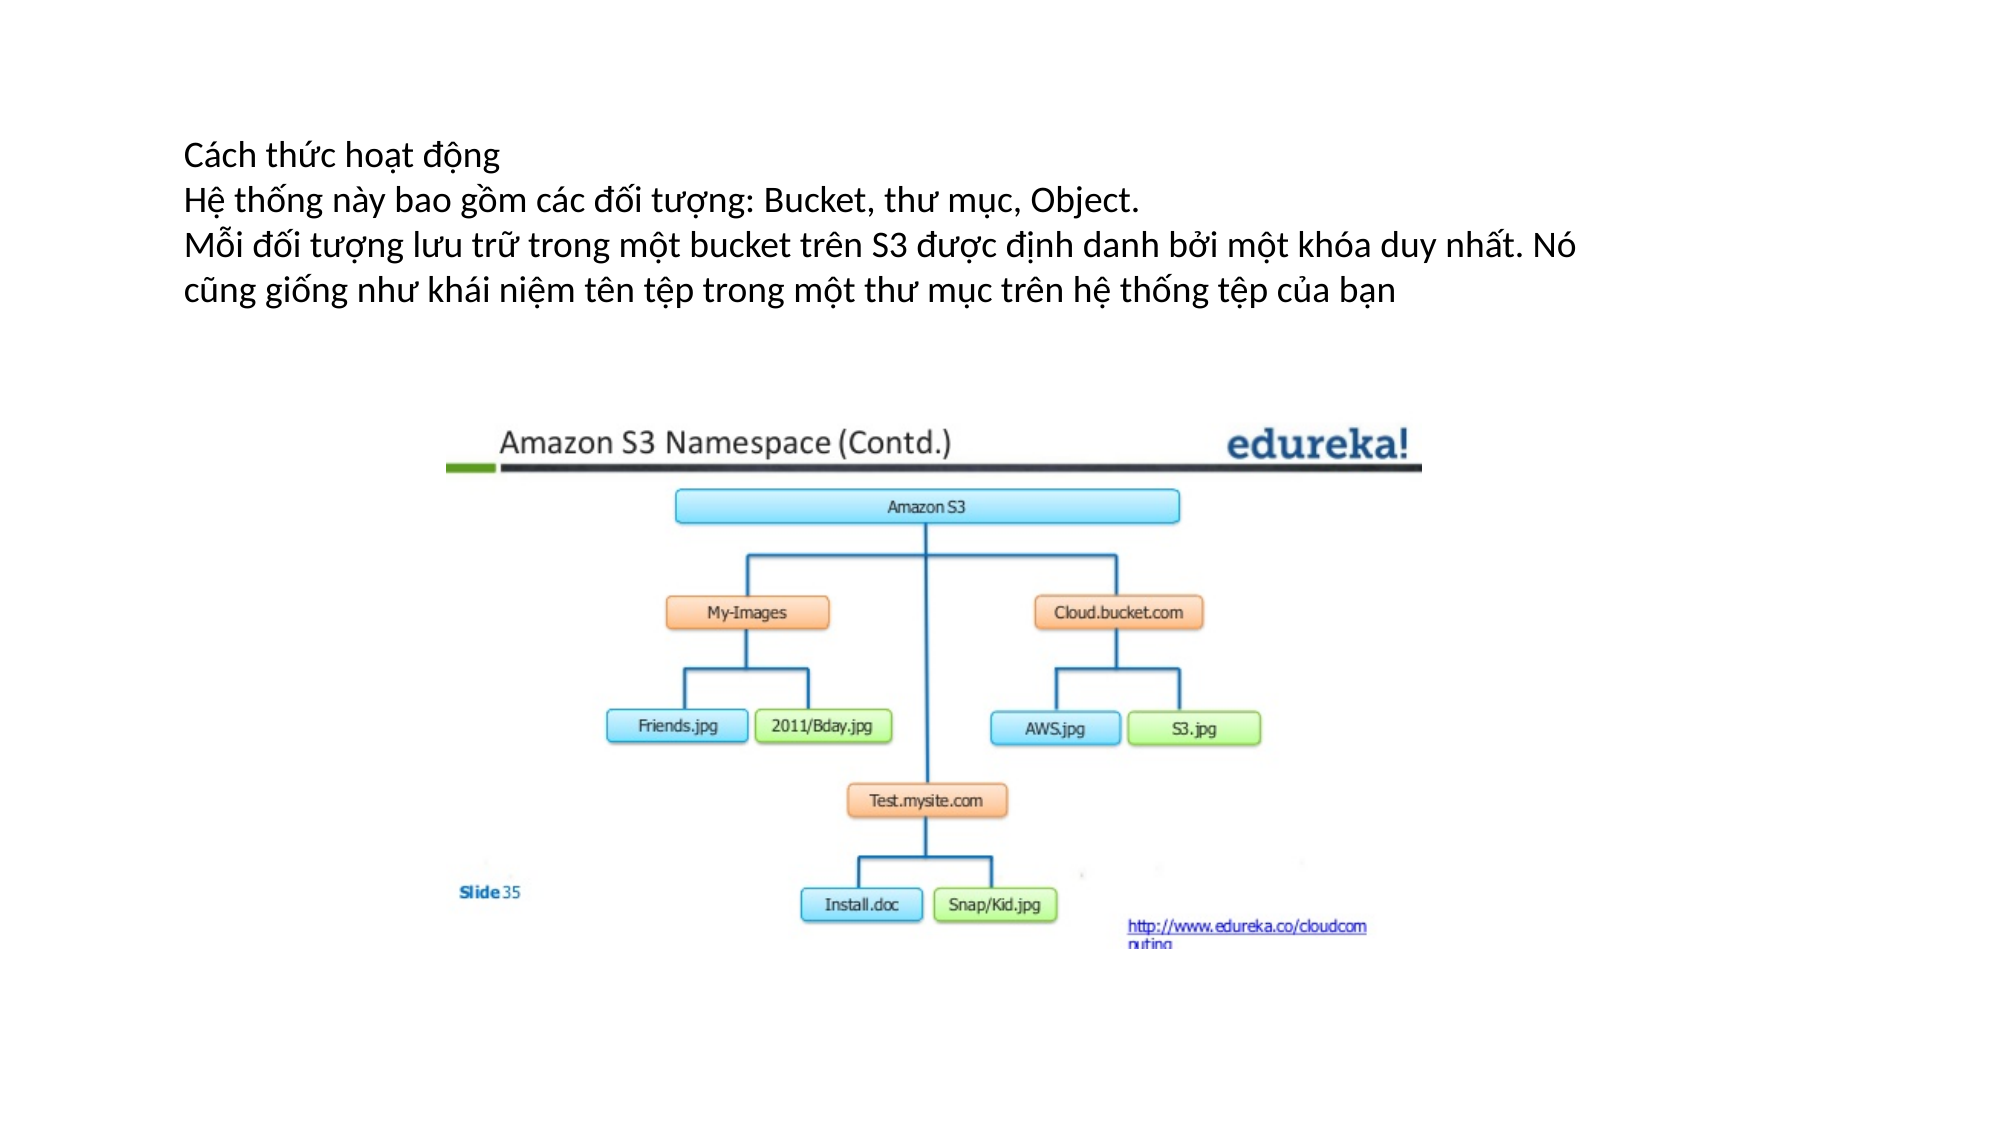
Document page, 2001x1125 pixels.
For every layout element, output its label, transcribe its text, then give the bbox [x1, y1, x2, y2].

picture [446, 400, 1422, 949]
text_box Cách thức hoạt động Hệ thống này bao gồm các đối tượng: Bucket, thư mục, Object. Mỗi đối tượng lưu trữ trong một bucket trên S3 được định danh bởi một khóa duy nhất. Nó cũng giống như khái niệm tên tệp trong một thư mục trên hệ thống tệp của bạn [168, 122, 1657, 318]
